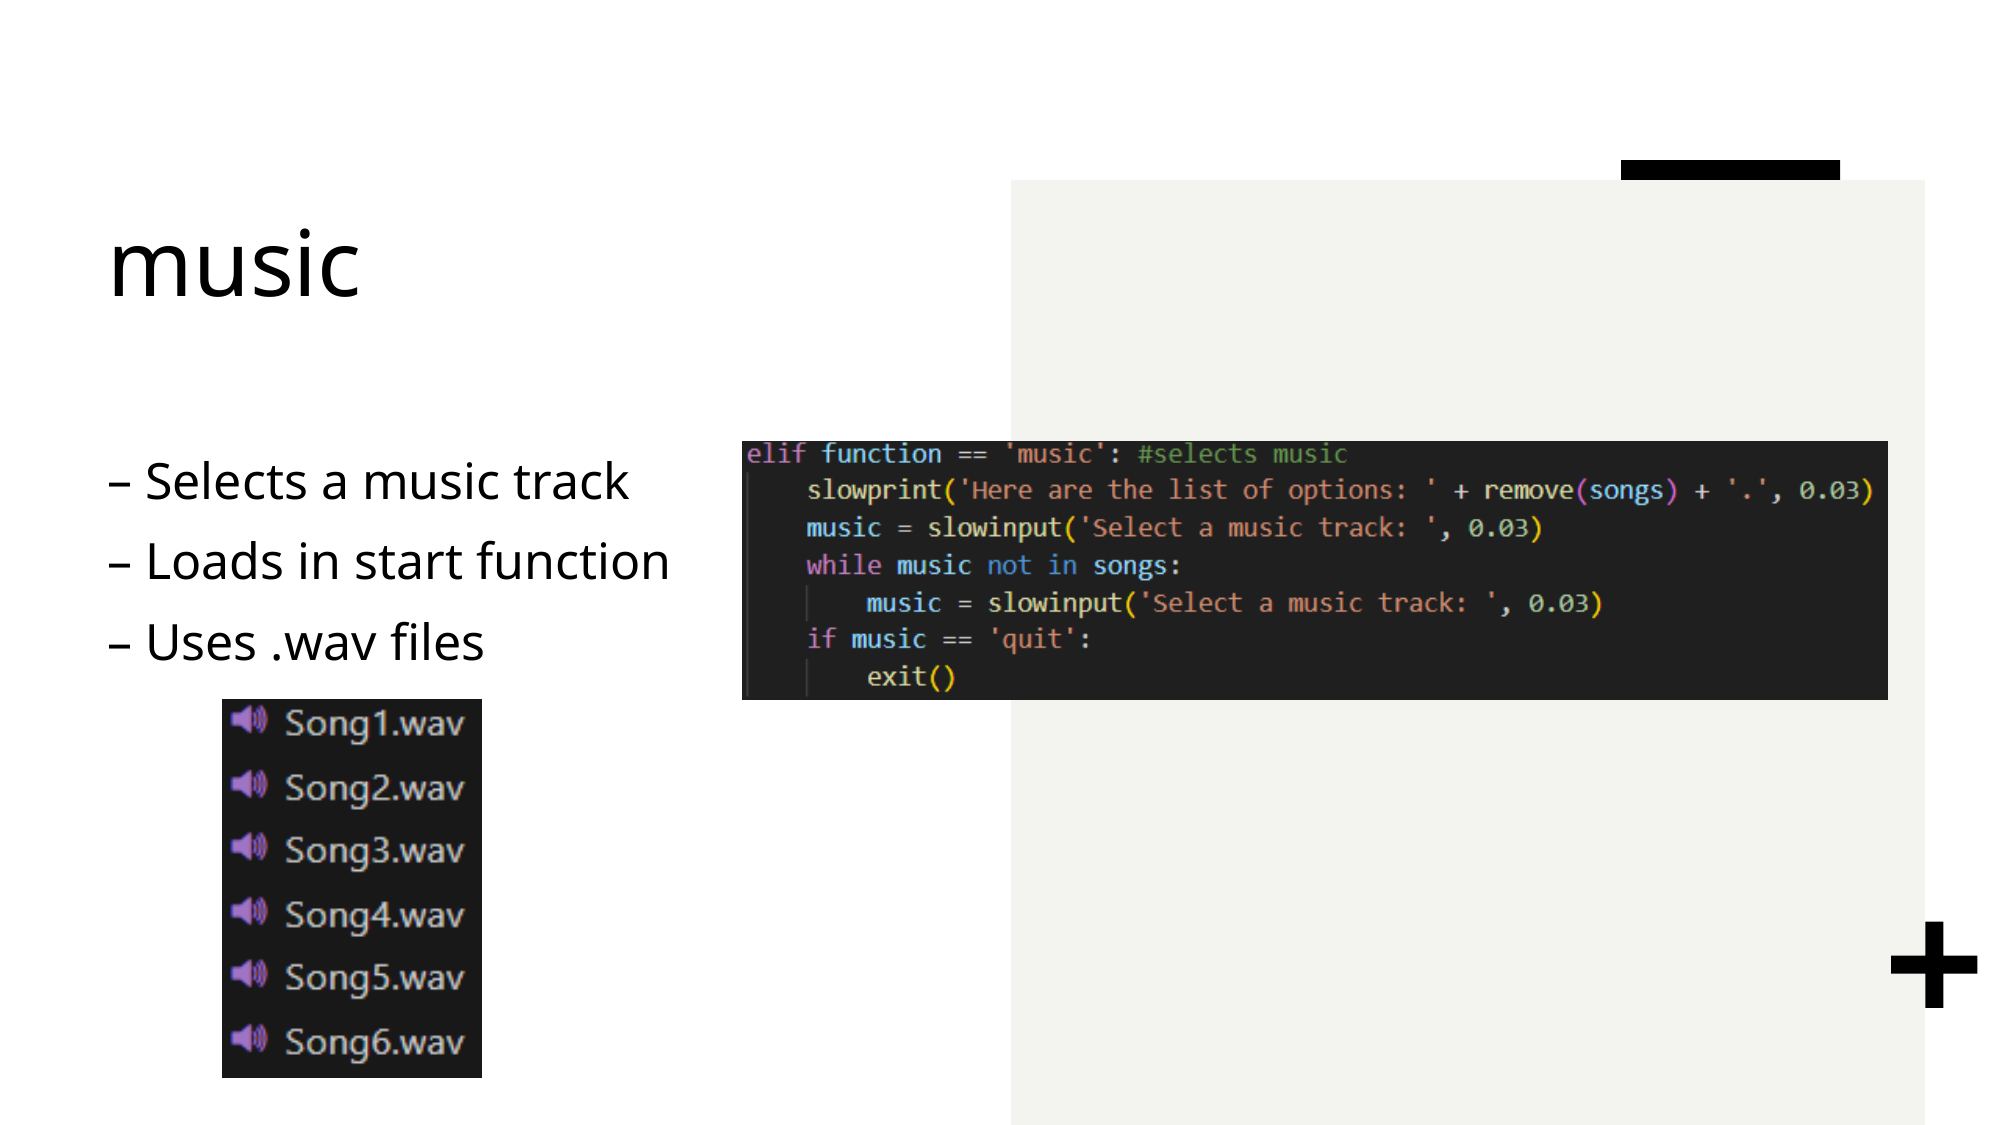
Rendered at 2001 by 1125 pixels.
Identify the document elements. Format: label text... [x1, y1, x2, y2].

title music [92, 197, 1449, 435]
list Selects a music track Loads in start function Uses .wav files [92, 441, 1449, 965]
picture [222, 699, 482, 1078]
picture [742, 441, 1888, 700]
